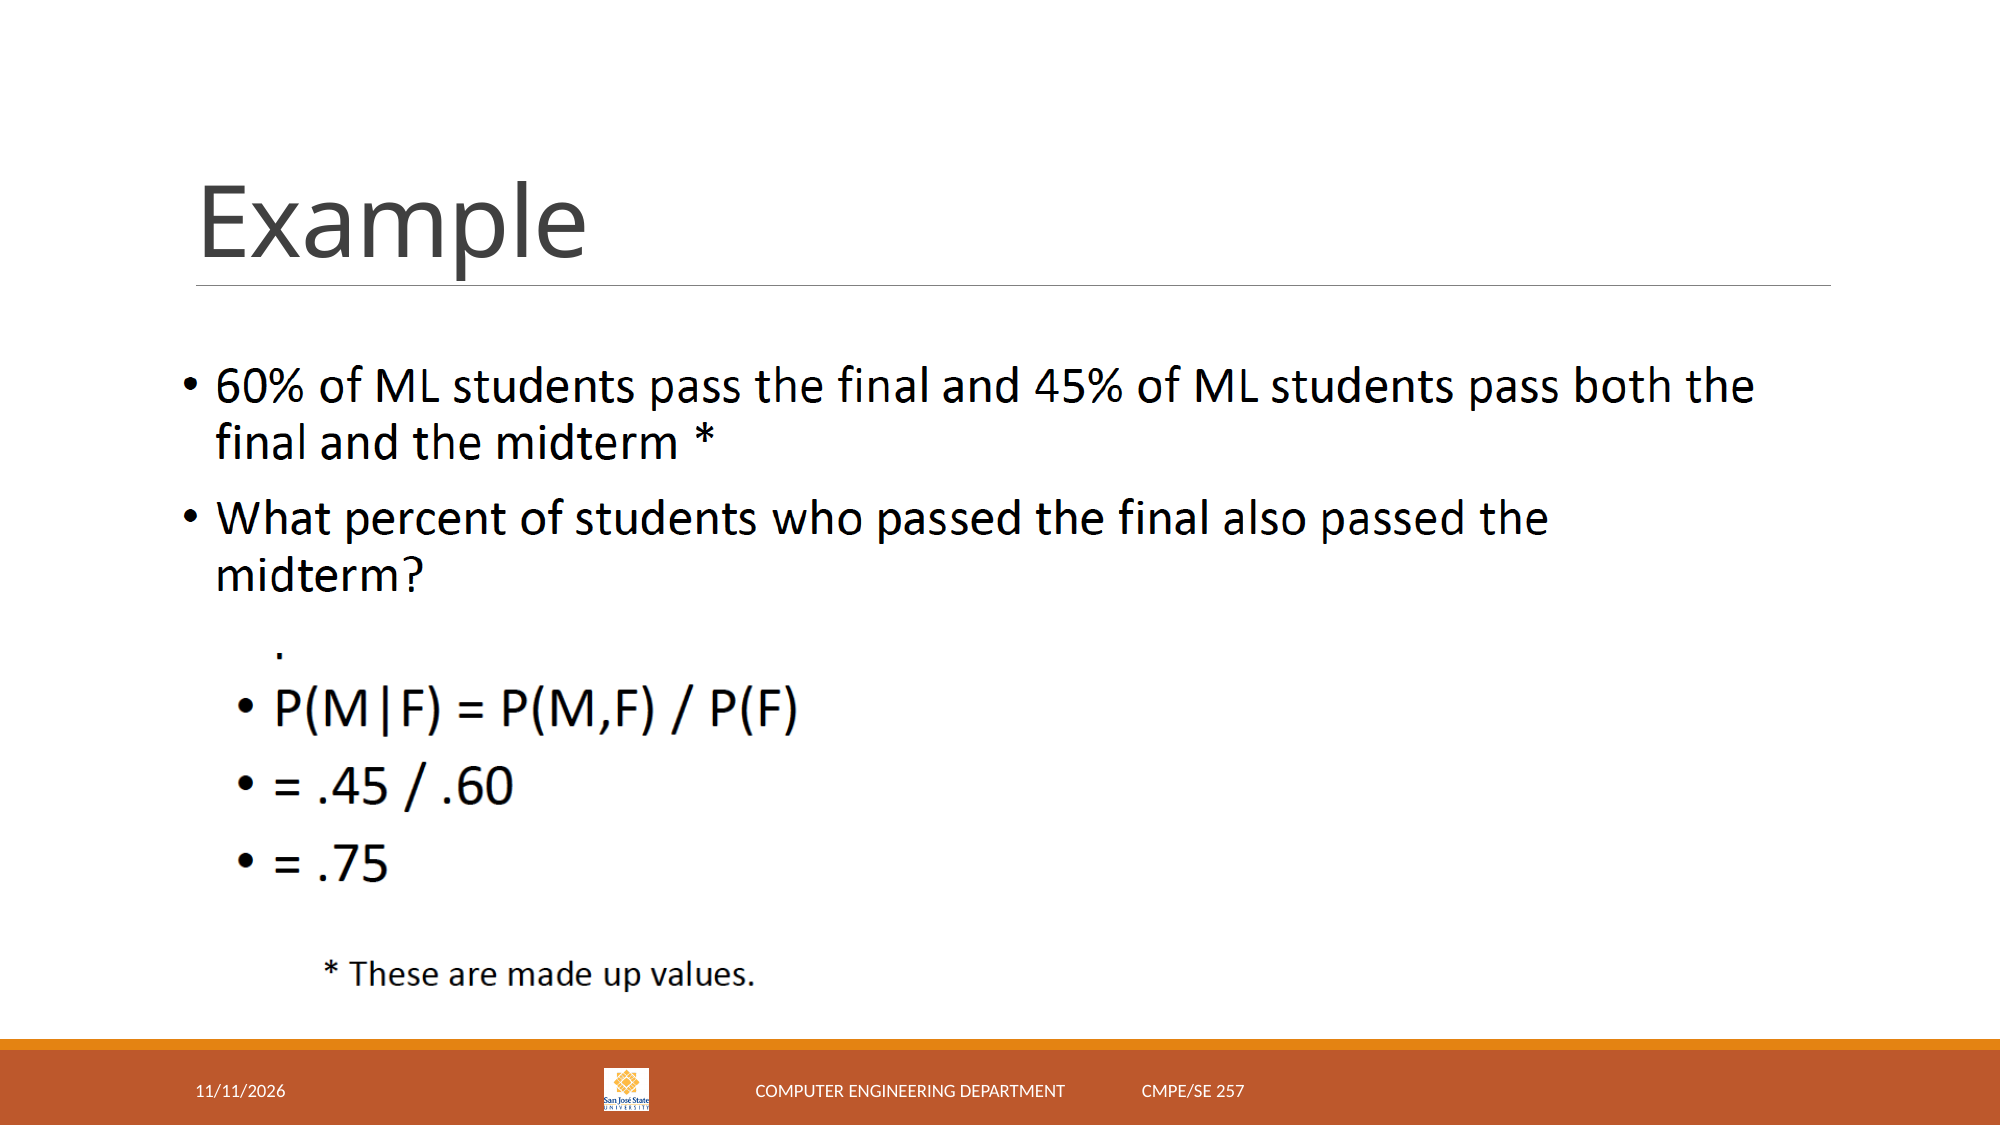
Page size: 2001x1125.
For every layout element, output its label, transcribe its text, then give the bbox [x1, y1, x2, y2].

picture [137, 323, 1789, 1013]
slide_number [180, 1059, 586, 1120]
title Example [180, 47, 1830, 285]
footer Computer Engineering Department CMPE/SE 257 [604, 1059, 1396, 1120]
